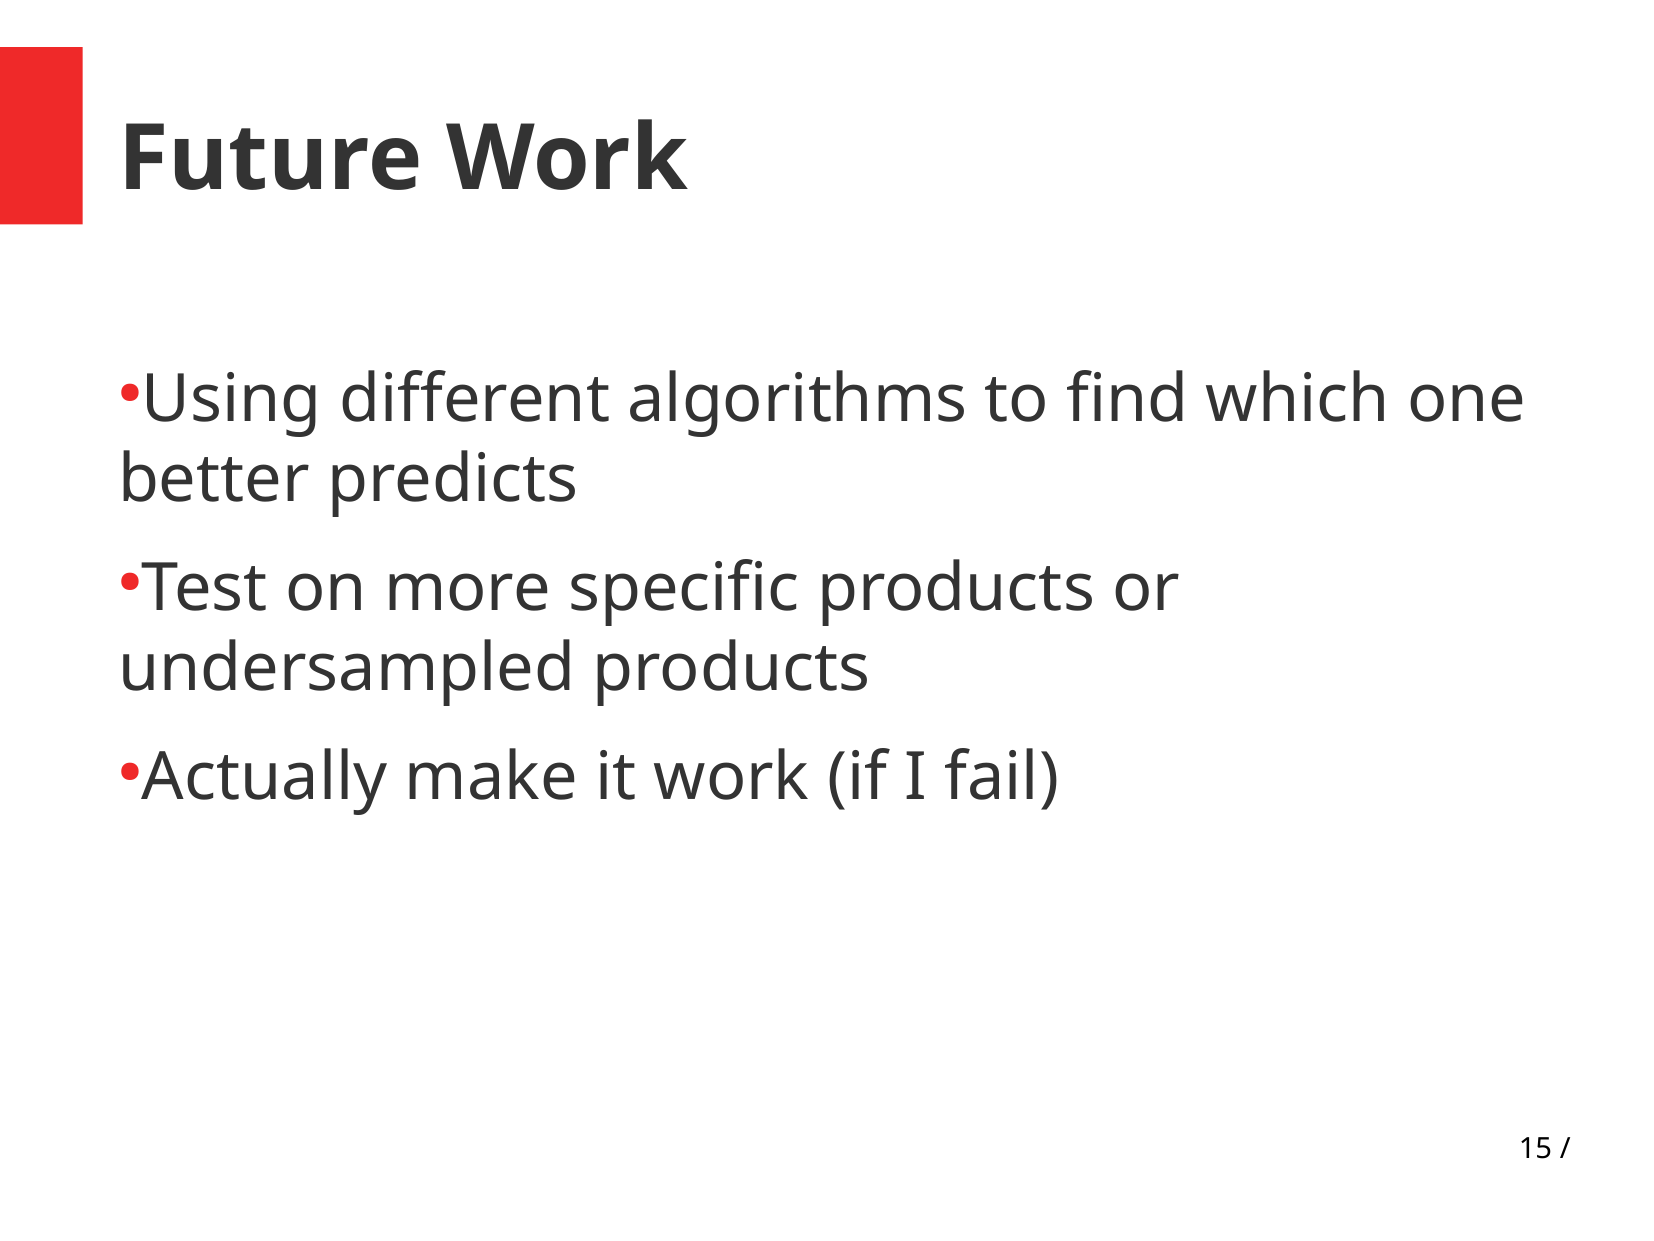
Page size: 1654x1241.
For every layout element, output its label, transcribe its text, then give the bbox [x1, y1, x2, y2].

slide_number 15 / [1185, 1129, 1571, 1216]
list Using different algorithms to find which one better predicts Test on more specific products or undersampled products Actually make it work (if I fail) [118, 354, 1536, 1074]
title Future Work [118, 49, 1571, 257]
